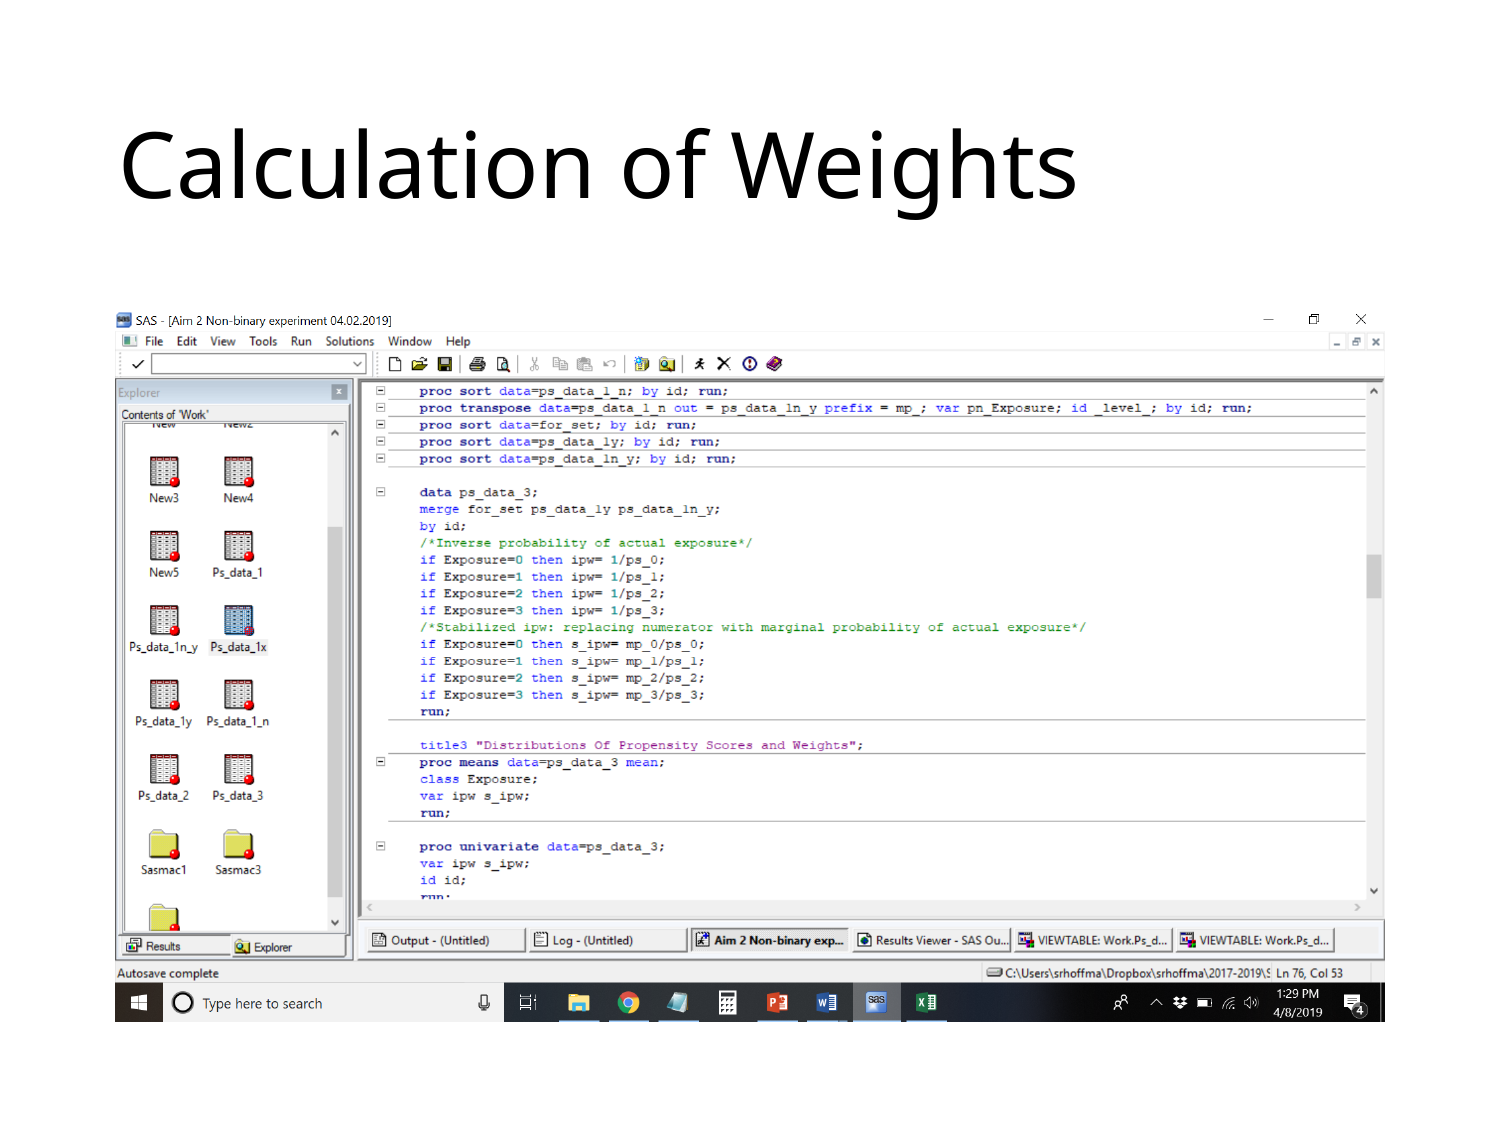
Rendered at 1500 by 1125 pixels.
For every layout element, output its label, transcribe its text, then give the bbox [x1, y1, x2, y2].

title Calculation of Weights [103, 59, 1397, 278]
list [115, 308, 1385, 1022]
